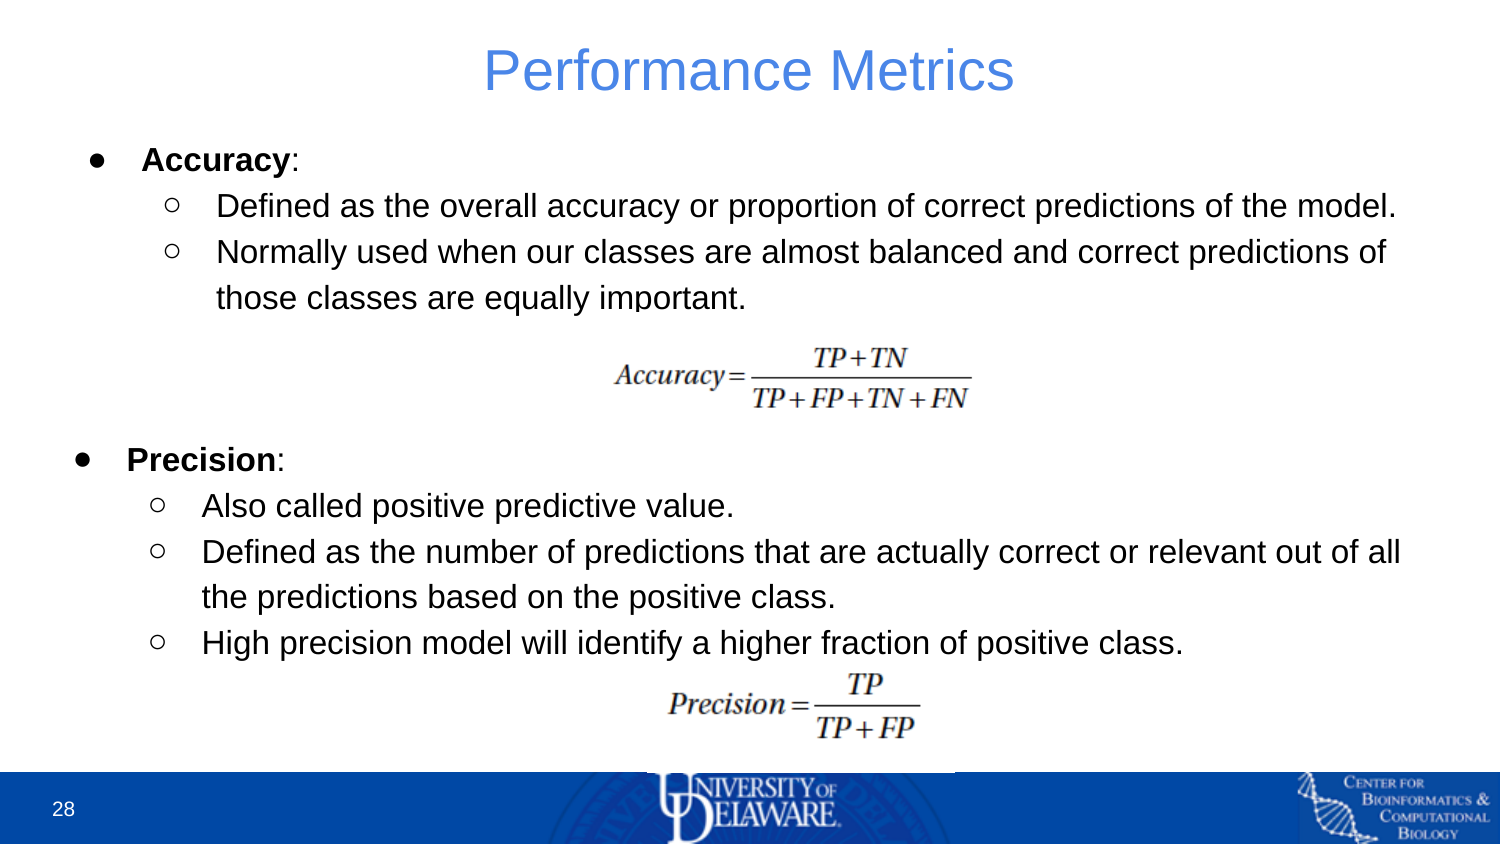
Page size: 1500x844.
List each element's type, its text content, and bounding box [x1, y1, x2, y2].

text_box Precision: Also called positive predictive value. Defined as the number of predictions that are actually correct or relevant out of all the predictions based on the positive class. High precision model will identify a higher fraction of positive class. [36, 417, 1464, 677]
picture [0, 648, 1500, 844]
text_box Accuracy: Defined as the overall accuracy or proportion of correct predictions of the model. Normally used when our classes are almost balanced and correct predictions of those classes are equally important. [51, 117, 1478, 332]
picture [590, 312, 1030, 437]
title Performance Metrics [51, 18, 1449, 117]
